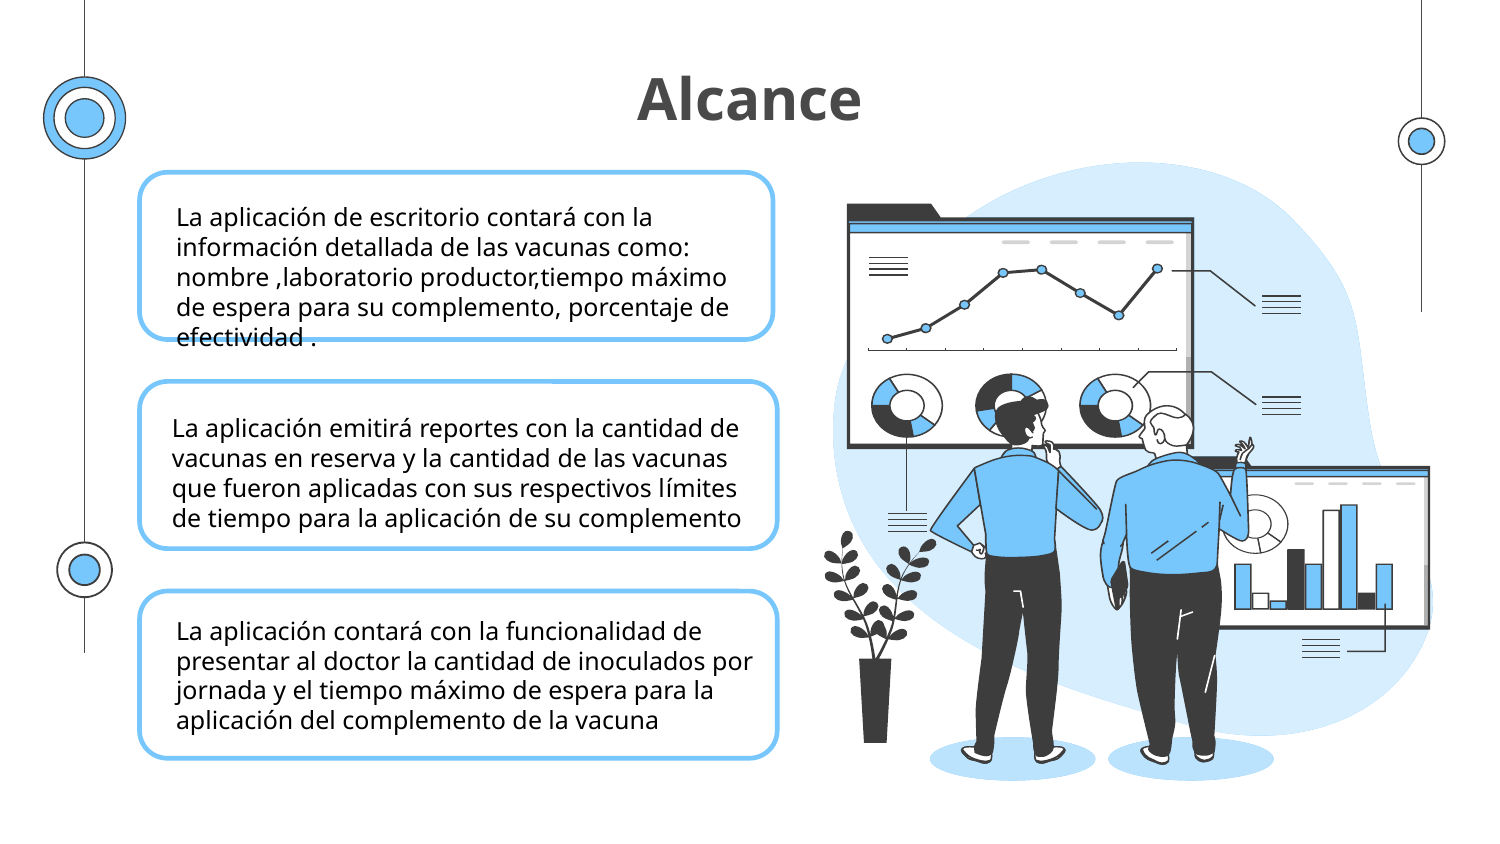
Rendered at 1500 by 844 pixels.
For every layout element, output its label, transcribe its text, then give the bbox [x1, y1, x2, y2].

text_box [811, 162, 1460, 781]
text_box [139, 381, 778, 549]
subtitle La aplicación emitirá reportes con la cantidad de vacunas en reserva y la cantidad de las vacunas que fueron aplicadas con sus respectivos límites de tiempo para la aplicación de su complemento [156, 397, 773, 519]
subtitle La aplicación contará con la funcionalidad de presentar al doctor la cantidad de inoculados por jornada y el tiempo máximo de espera para la aplicación del complemento de la vacuna [161, 600, 778, 733]
text_box [139, 591, 778, 759]
subtitle La aplicación de escritorio contará con la información detallada de las vacunas como: nombre ,laboratorio productor,tiempo máximo de espera para su complemento, porcentaje de efectividad . [161, 186, 778, 308]
text_box [139, 172, 773, 340]
title Alcance [486, 46, 1014, 141]
